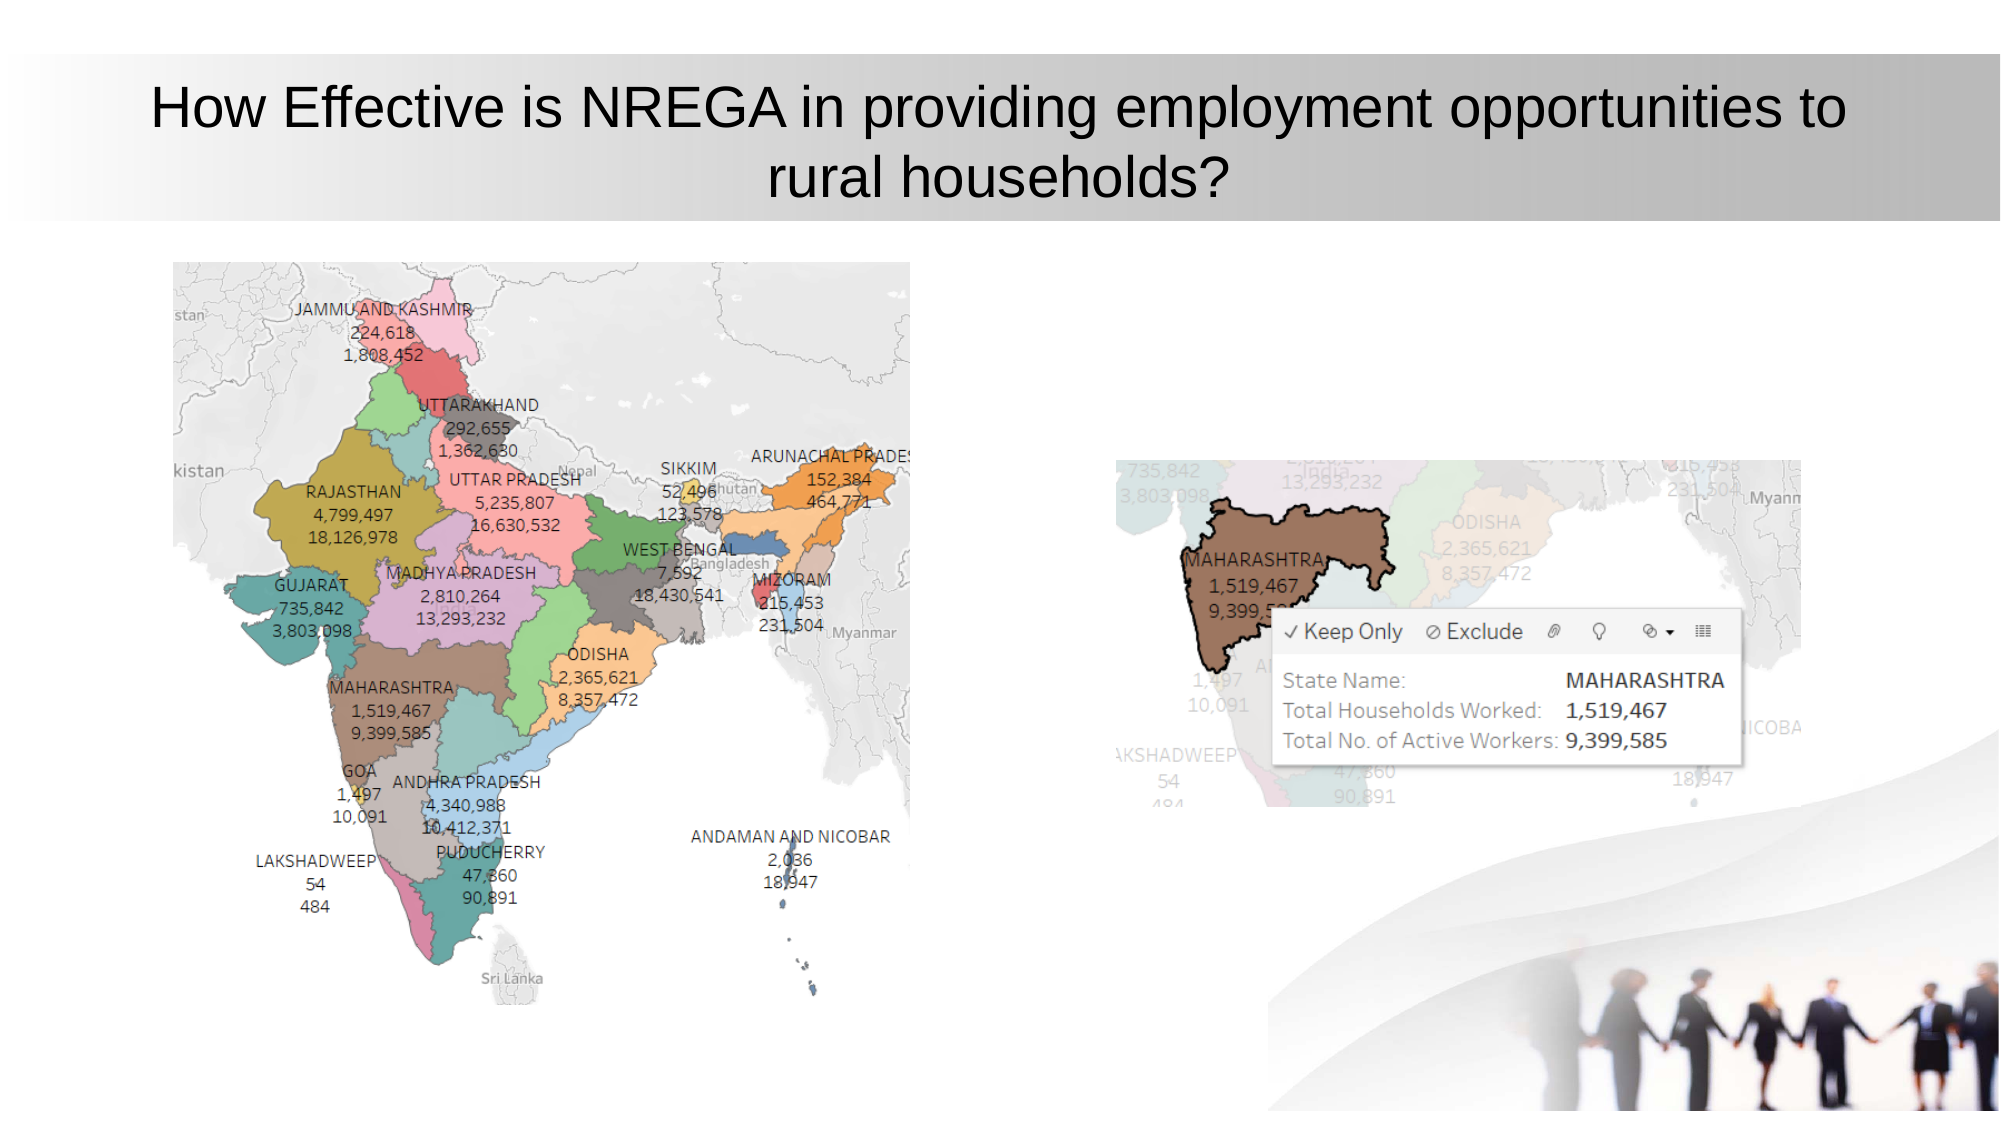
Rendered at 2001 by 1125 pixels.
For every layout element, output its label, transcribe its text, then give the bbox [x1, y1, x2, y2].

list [1116, 460, 1801, 807]
title How Effective is NREGA in providing employment opportunities to rural households? [99, 44, 1901, 233]
picture [1268, 728, 1999, 1111]
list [173, 262, 910, 1005]
